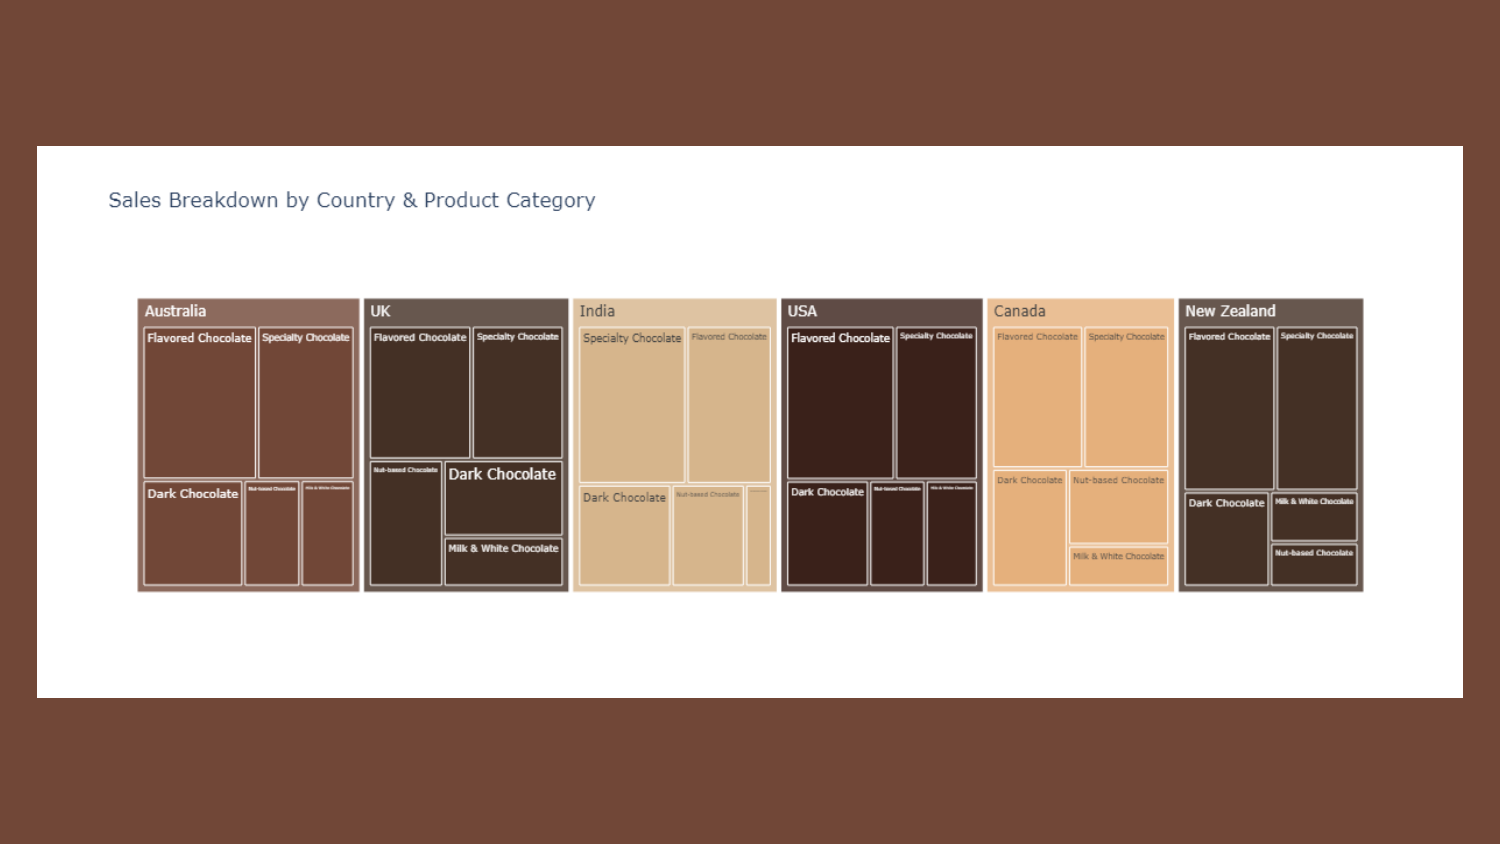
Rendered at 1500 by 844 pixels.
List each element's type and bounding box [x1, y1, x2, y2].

picture [37, 145, 1463, 698]
